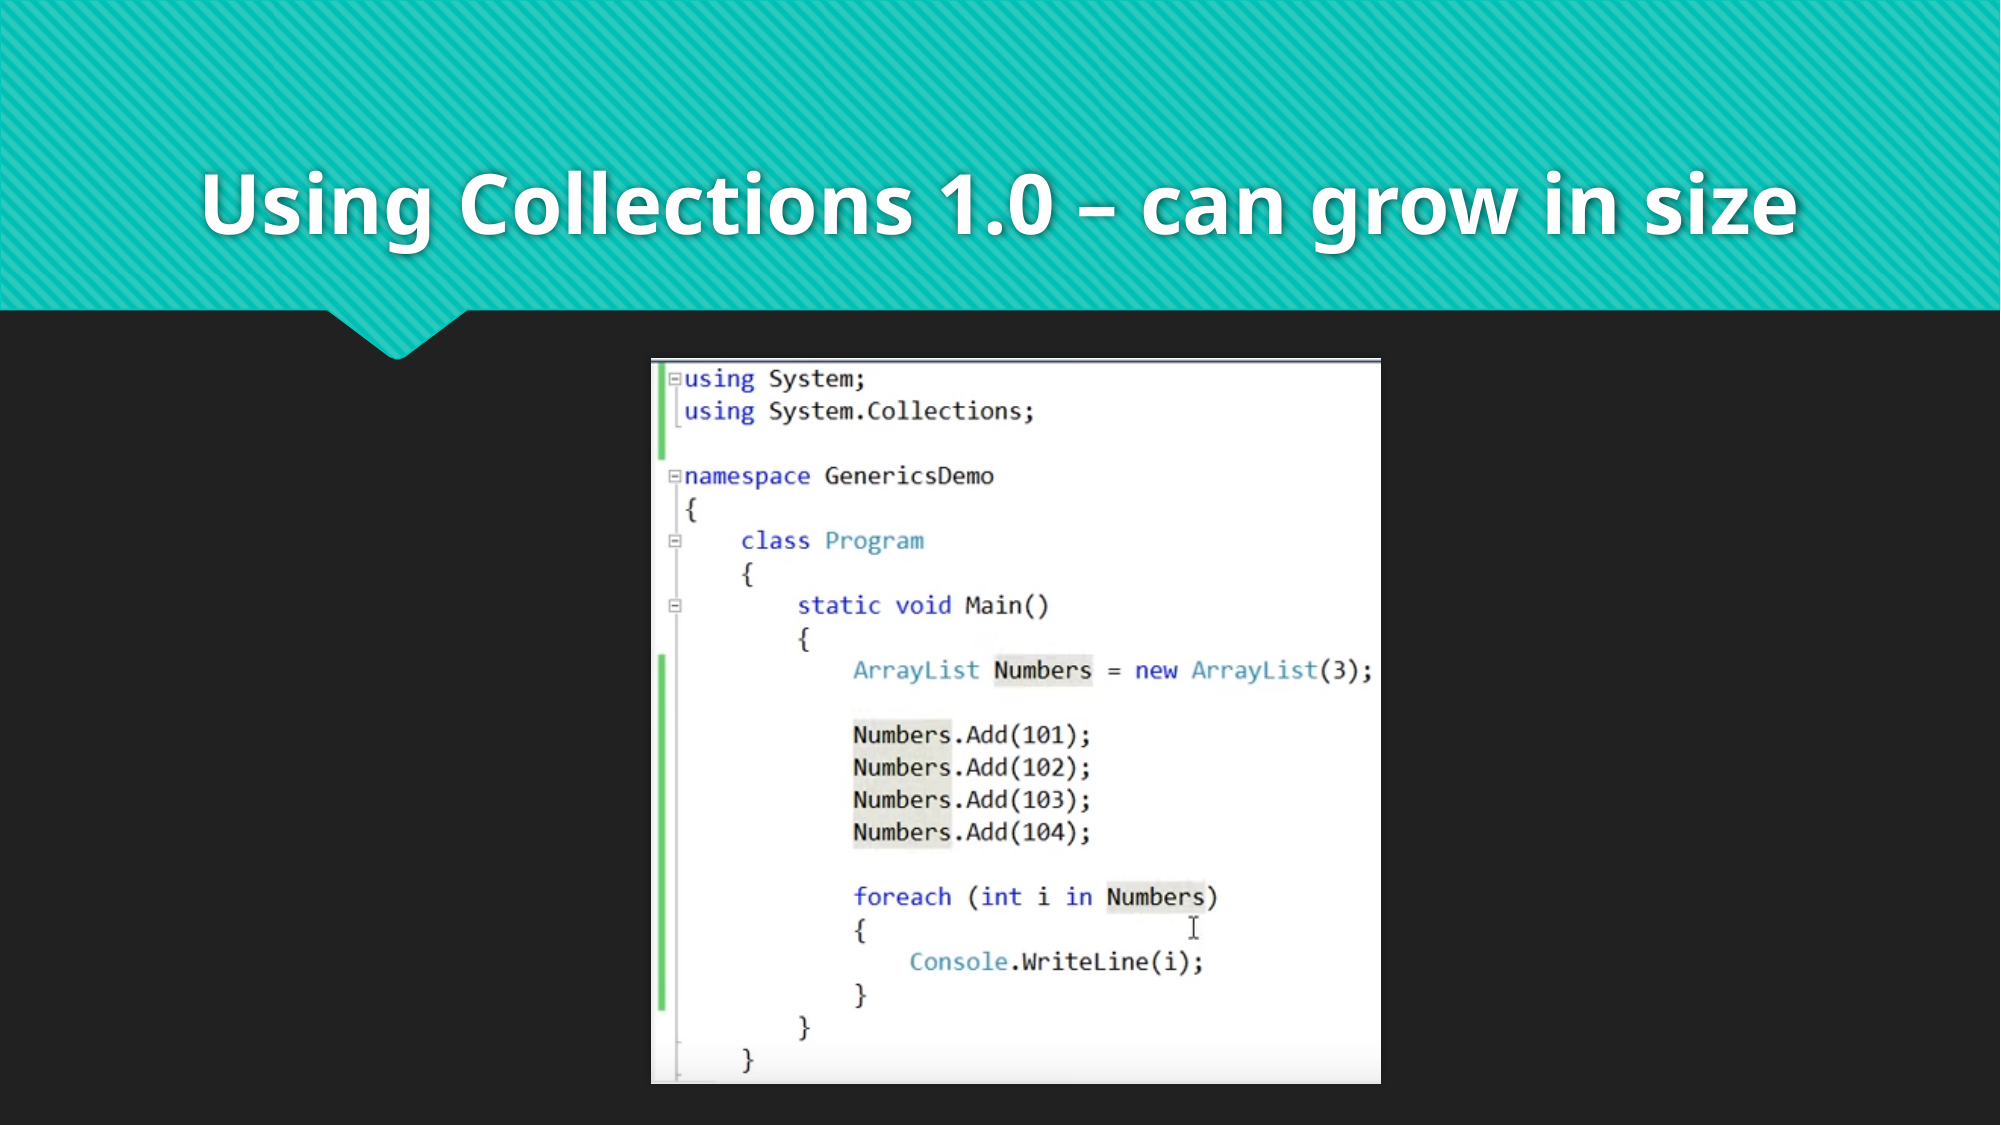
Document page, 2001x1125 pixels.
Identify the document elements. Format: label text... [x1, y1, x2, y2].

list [651, 358, 1381, 1084]
title Using Collections 1.0 – can grow in size [132, 99, 1868, 259]
